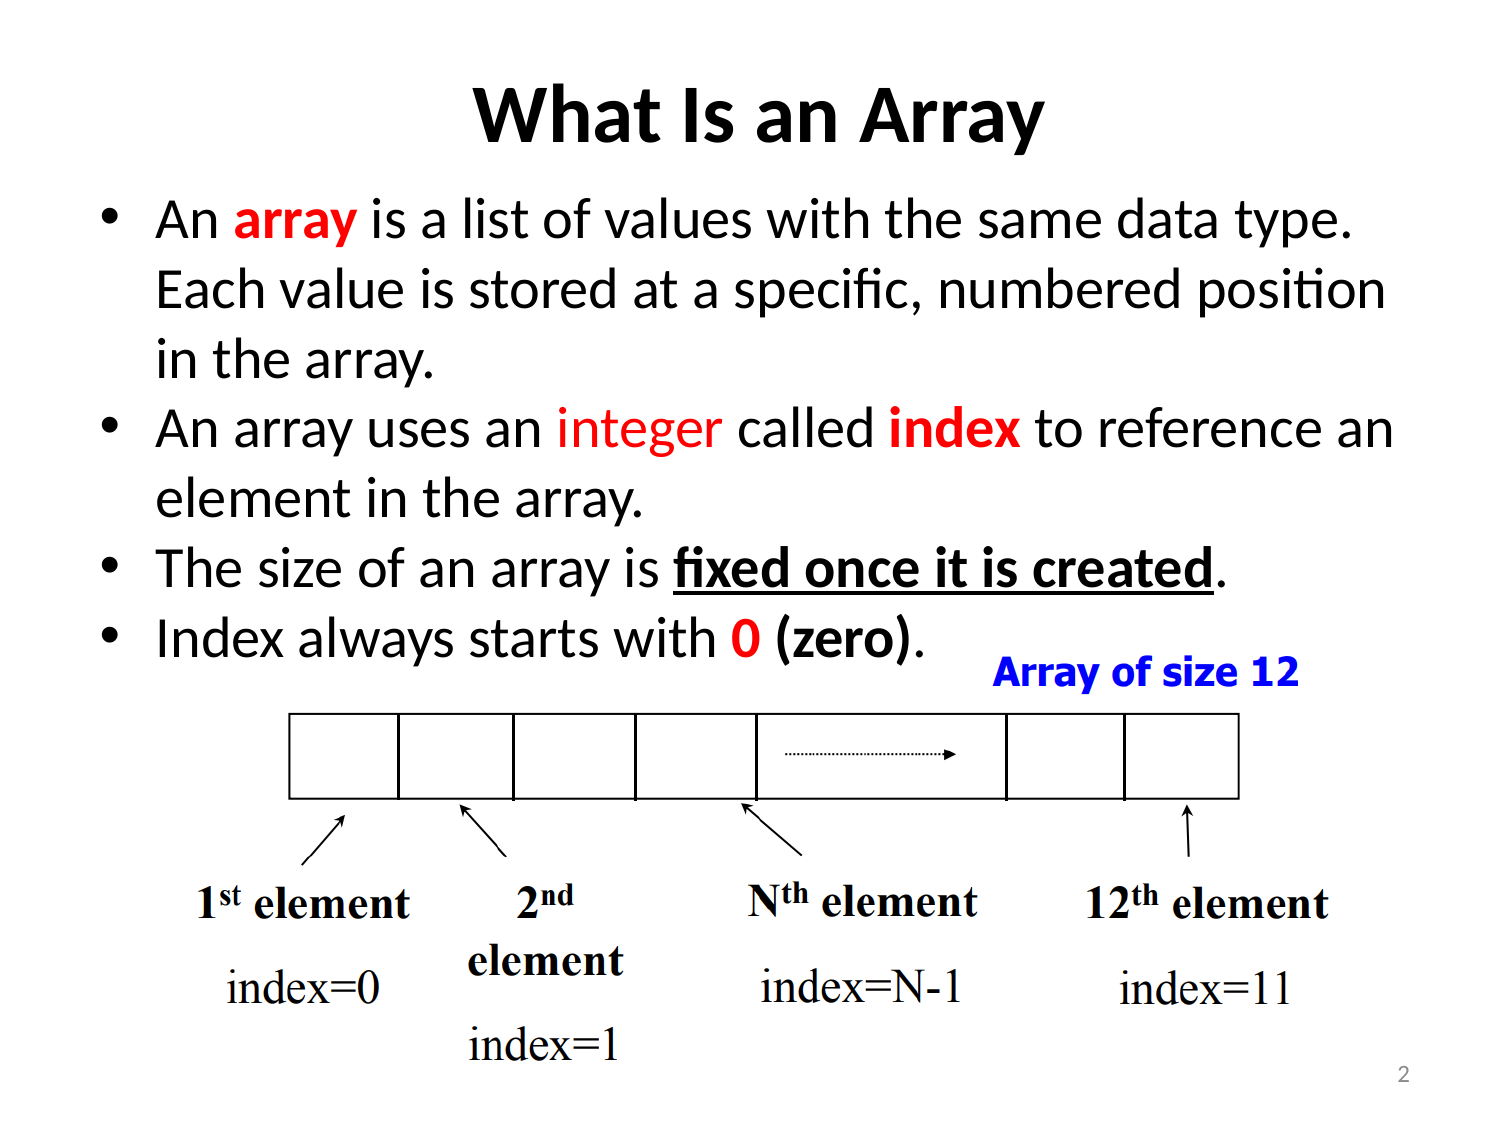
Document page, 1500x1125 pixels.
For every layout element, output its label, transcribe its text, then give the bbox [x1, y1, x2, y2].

slide_number 2 [1074, 1042, 1425, 1103]
picture [181, 644, 1338, 1069]
title What Is an Array [84, 45, 1435, 172]
text_box An array is a list of values with the same data type. Each value is stored at a specific, numbered position in the array. An array uses an integer called index to reference an element in the array. The size of an array is fixed once it is created. Index always starts with 0 (zero). [84, 172, 1435, 693]
